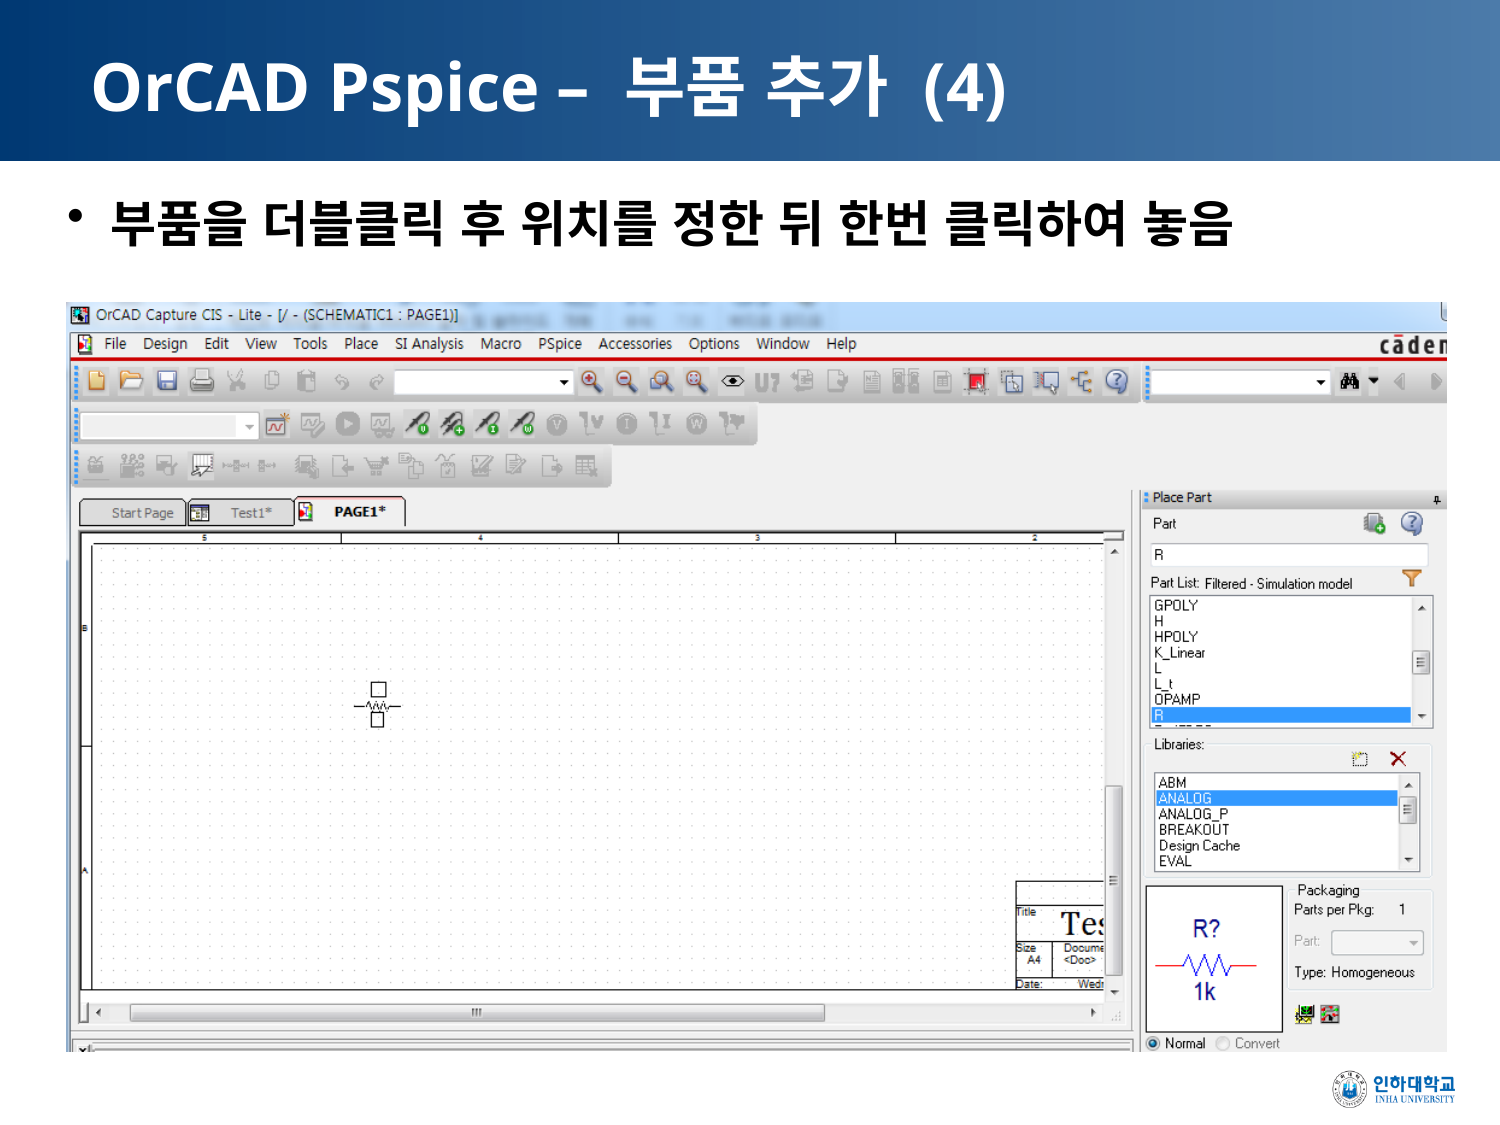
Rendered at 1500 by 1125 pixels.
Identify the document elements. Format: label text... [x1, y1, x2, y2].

picture [66, 302, 1448, 1052]
title OrCAD Pspice – 부품 추가 (4) [74, 44, 1426, 126]
list 부품을 더블클릭 후 위치를 정한 뒤 한번 클릭하여 놓음 [52, 184, 1470, 1024]
picture [1328, 1066, 1459, 1112]
